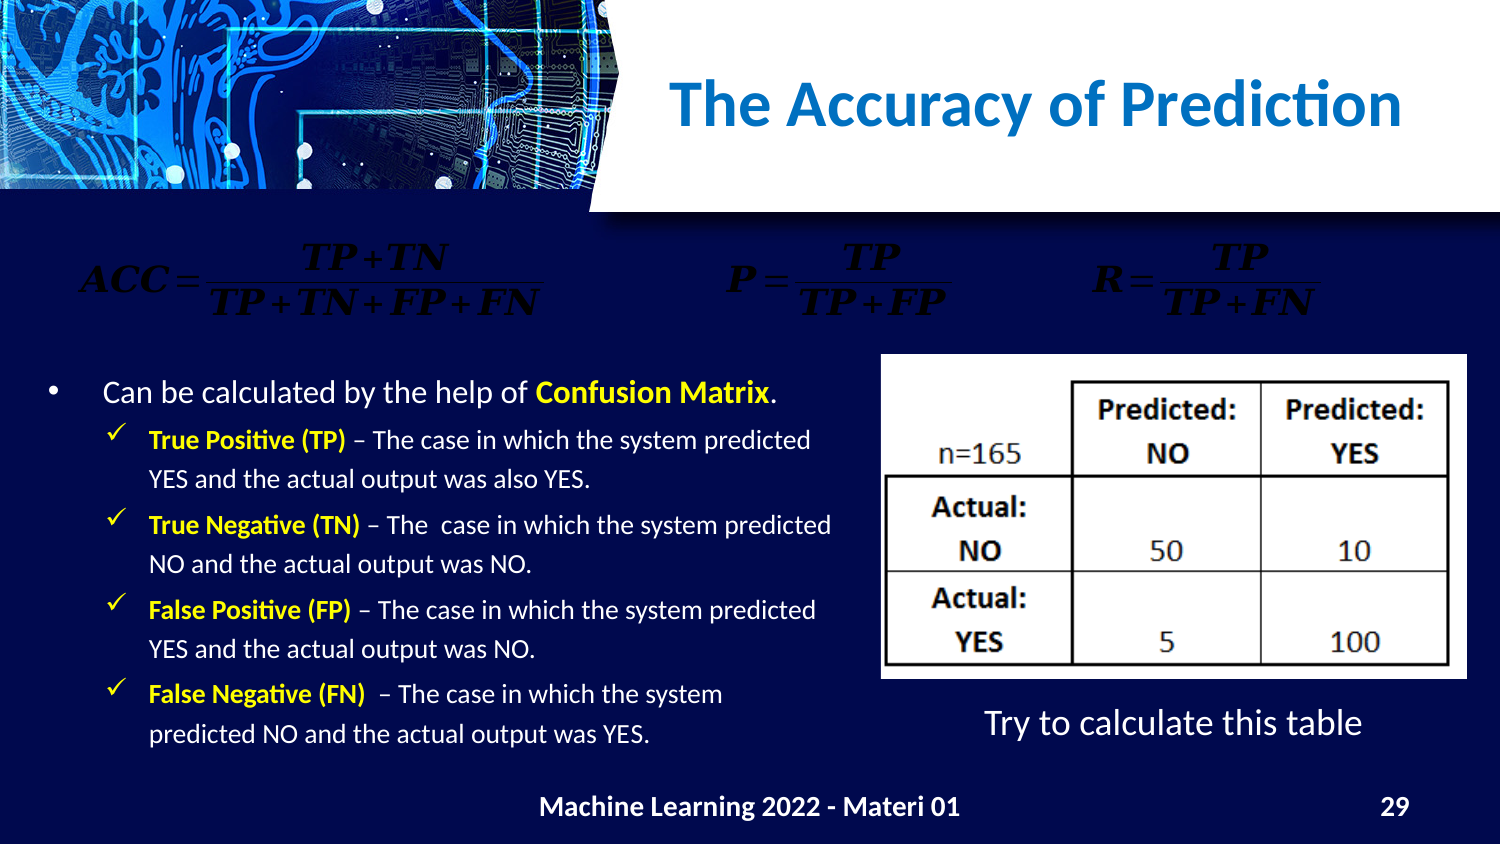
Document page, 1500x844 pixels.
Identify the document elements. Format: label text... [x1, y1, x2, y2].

title The Accuracy of Prediction [641, 36, 1433, 162]
text_box Try to calculate this table [880, 690, 1467, 751]
footer Machine Learning 2022 - Materi 01 [512, 782, 988, 827]
list Can be calculated by the help of Confusion Matrix. True Positive (TP) – The case in which the system predicted YES and the actual output was also YES. True Negative (TN) – The case in which the system predicted NO and the actual output was NO. False Positive (FP) – The case in which the system predicted YES and the actual output was NO. False Negative (FN) – The case in which the system predicted NO and the actual output was YES. [32, 354, 850, 762]
picture [0, 0, 1500, 844]
slide_number 29 [1074, 782, 1425, 827]
